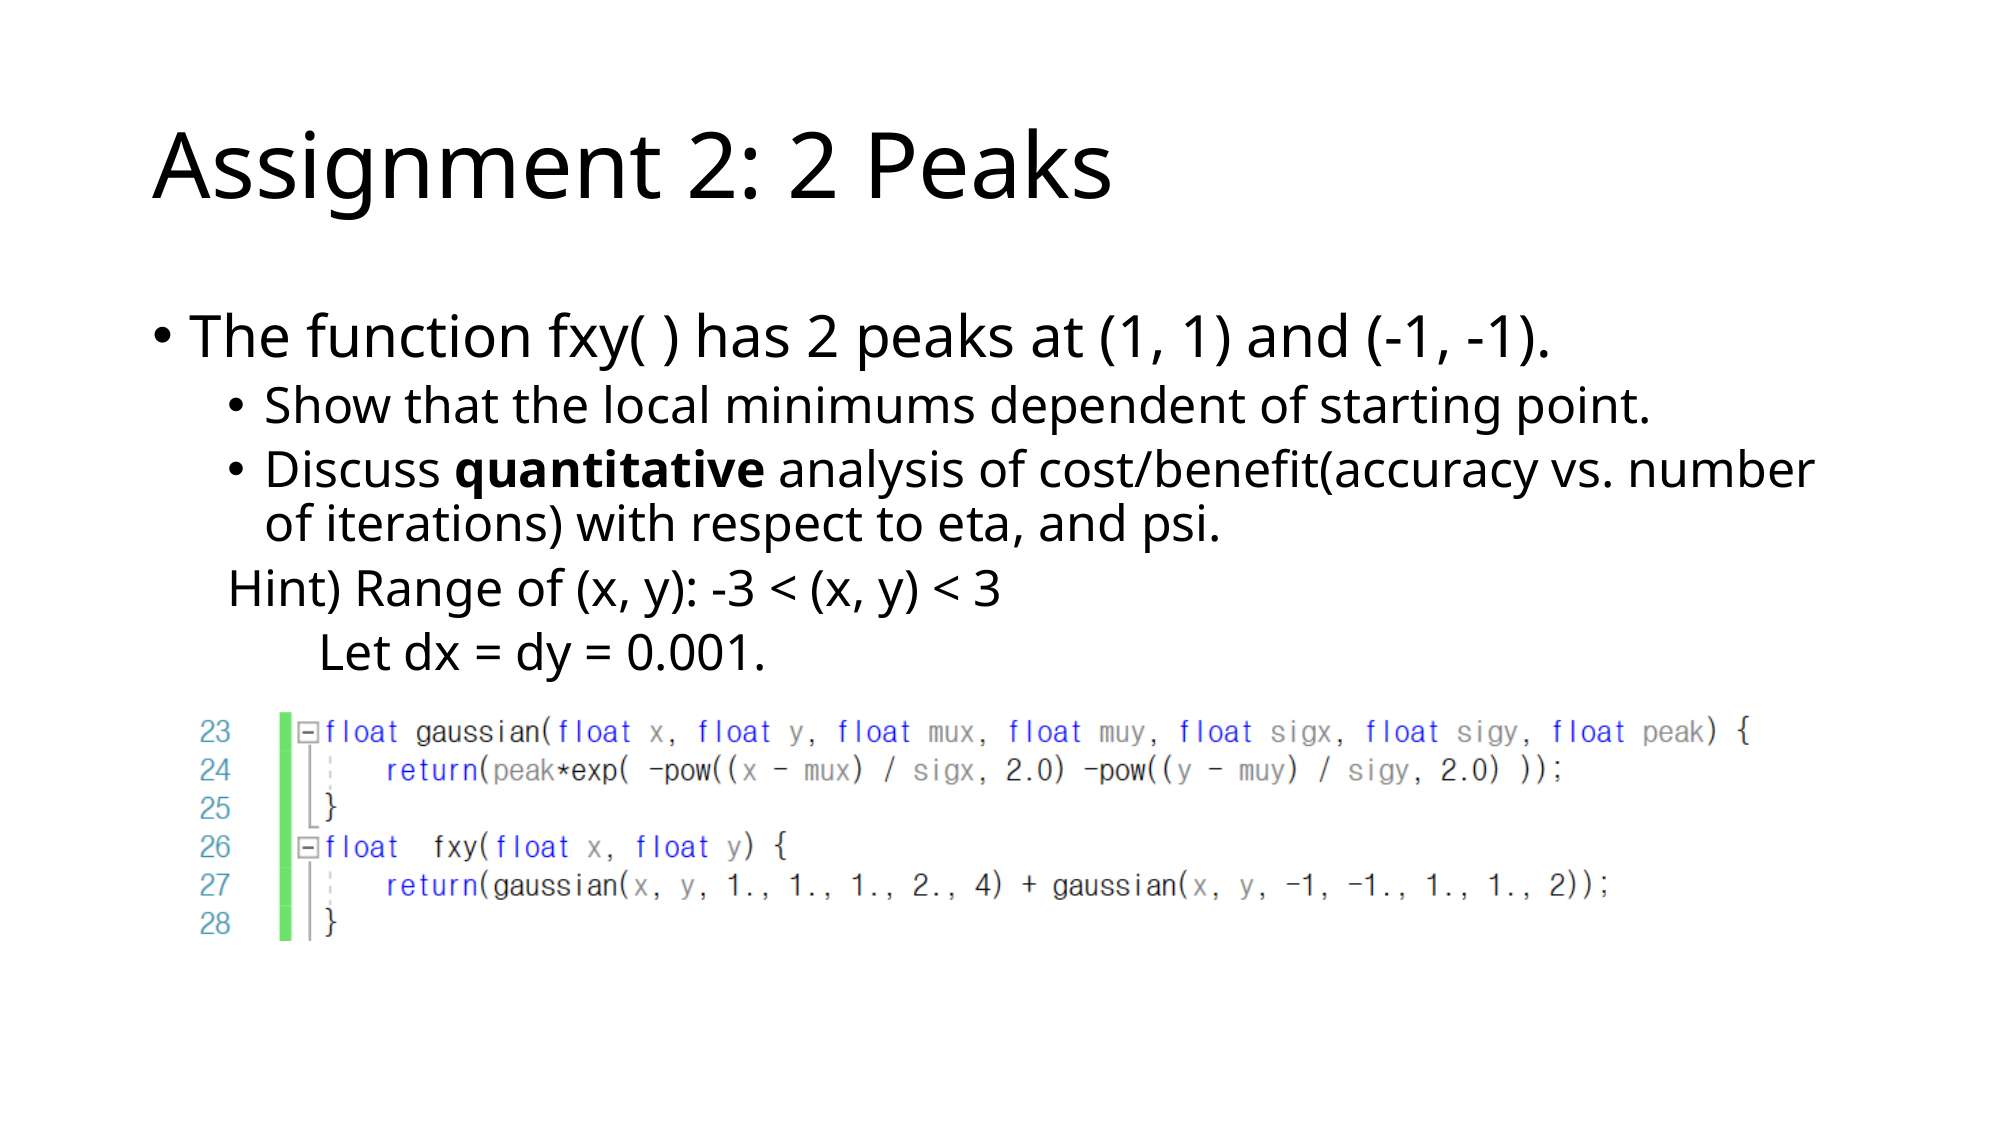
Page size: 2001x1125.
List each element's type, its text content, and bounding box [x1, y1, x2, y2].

list The function fxy( ) has 2 peaks at (1, 1) and (-1, -1). Show that the local minimums dependent of starting point. Discuss quantitative analysis of cost/benefit(accuracy vs. number of iterations) with respect to eta, and psi. Hint) Range of (x, y): -3 < (x, y) < 3 Let dx = dy = 0.001. [137, 299, 1863, 1014]
title Assignment 2: 2 Peaks [137, 59, 1863, 278]
picture [186, 712, 1783, 941]
